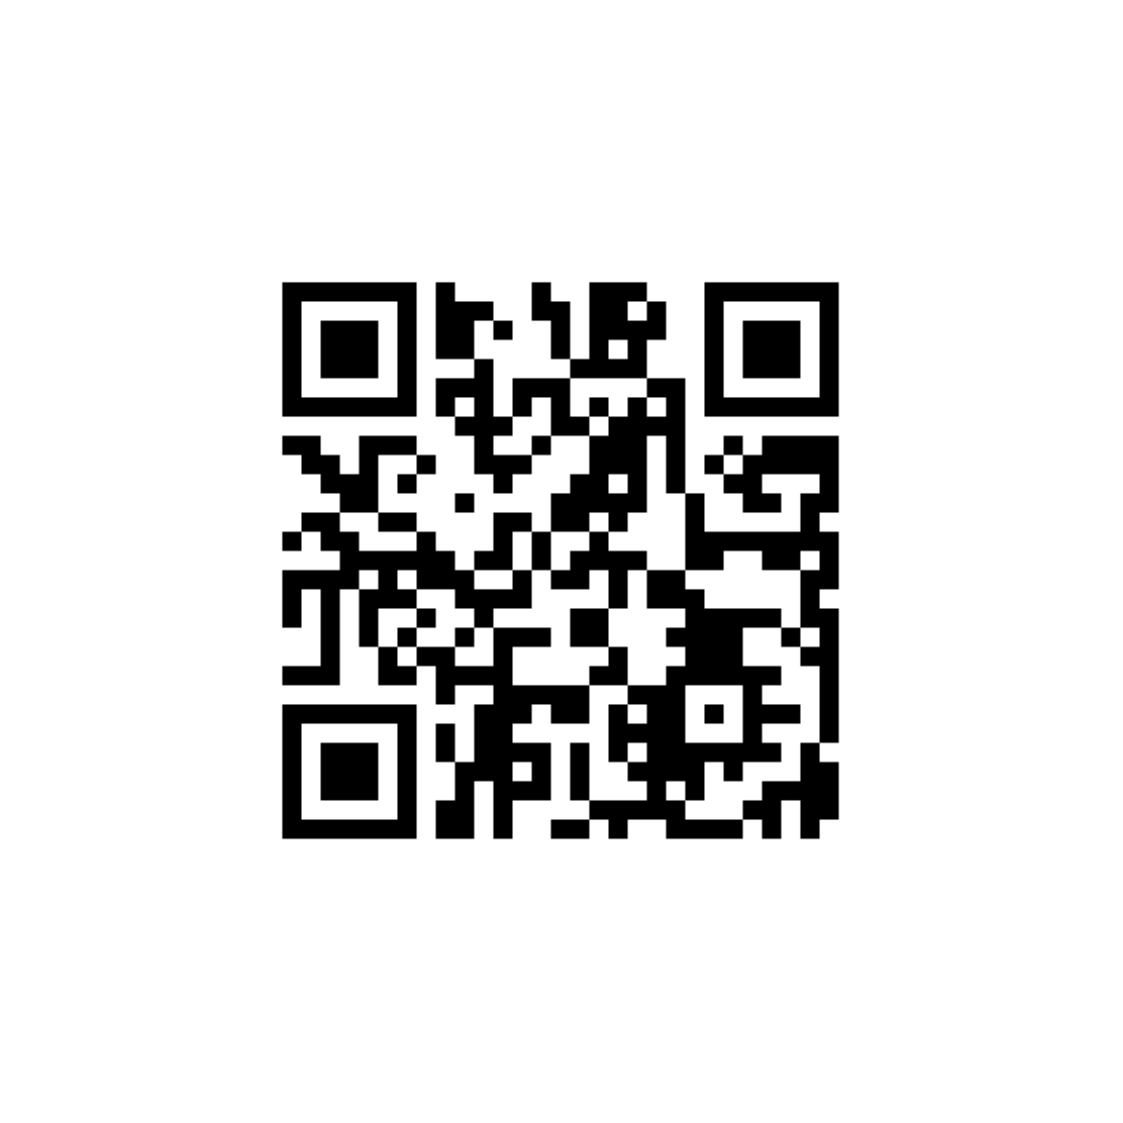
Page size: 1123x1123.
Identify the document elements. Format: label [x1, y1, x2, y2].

picture [206, 206, 916, 916]
